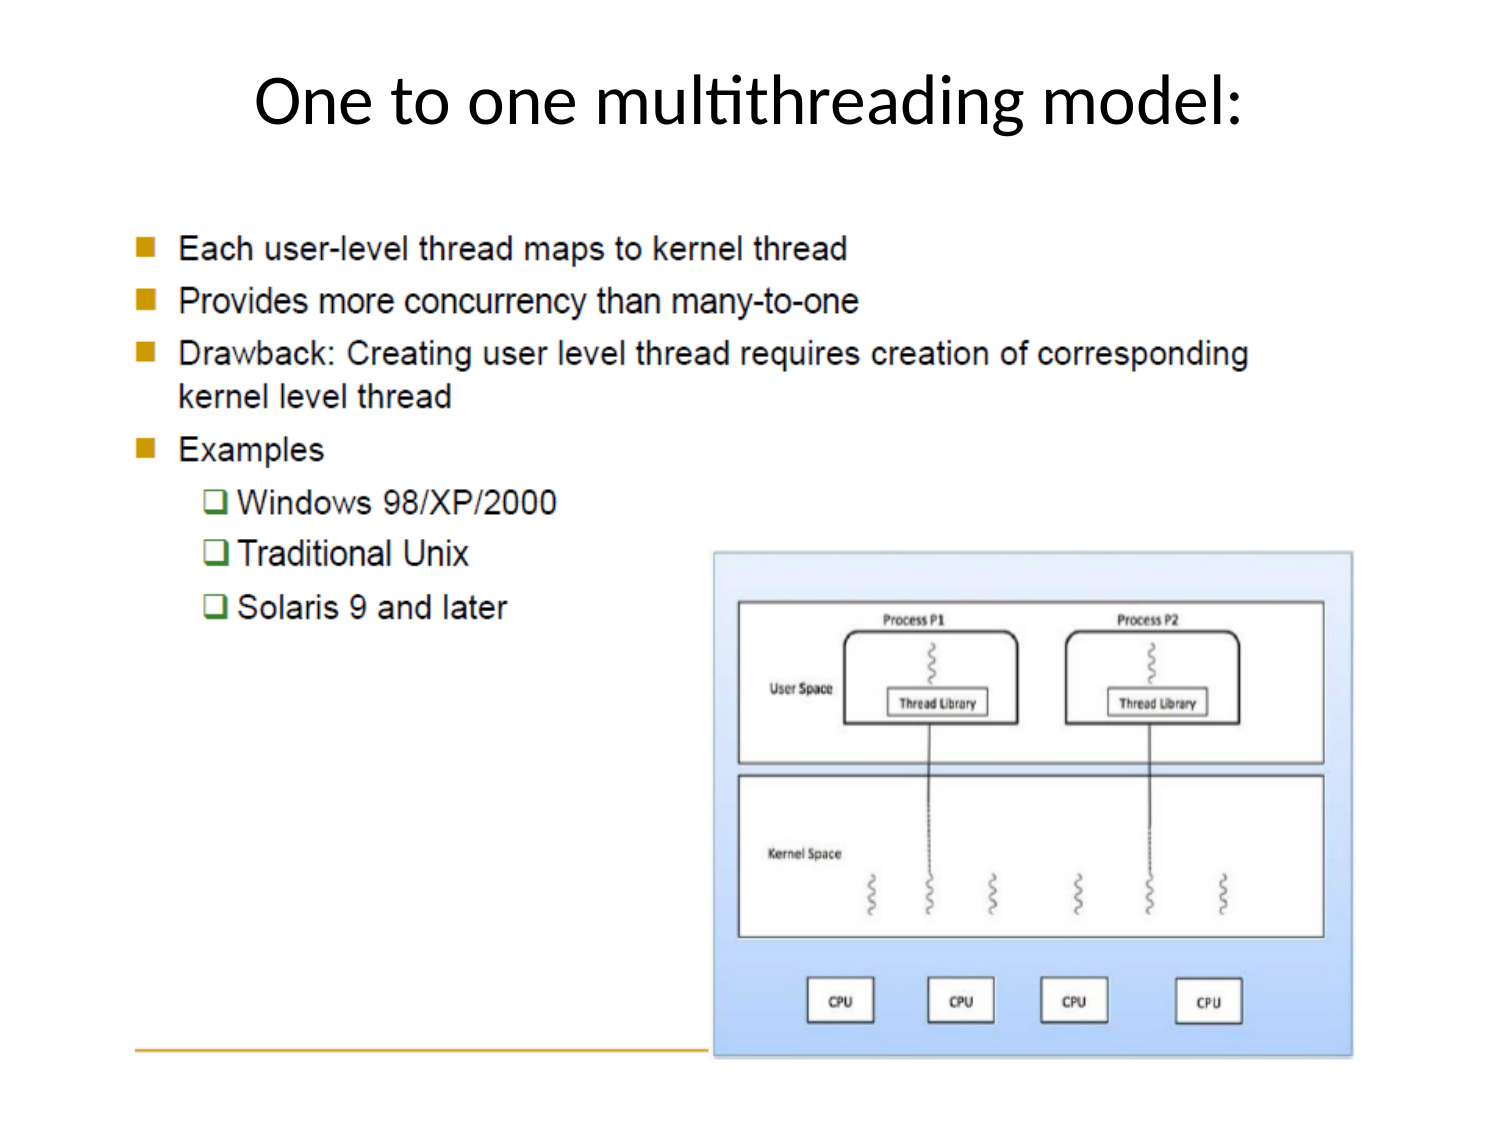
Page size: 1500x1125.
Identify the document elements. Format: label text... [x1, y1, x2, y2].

picture [135, 224, 1365, 1063]
title One to one multithreading model: [75, 45, 1425, 233]
